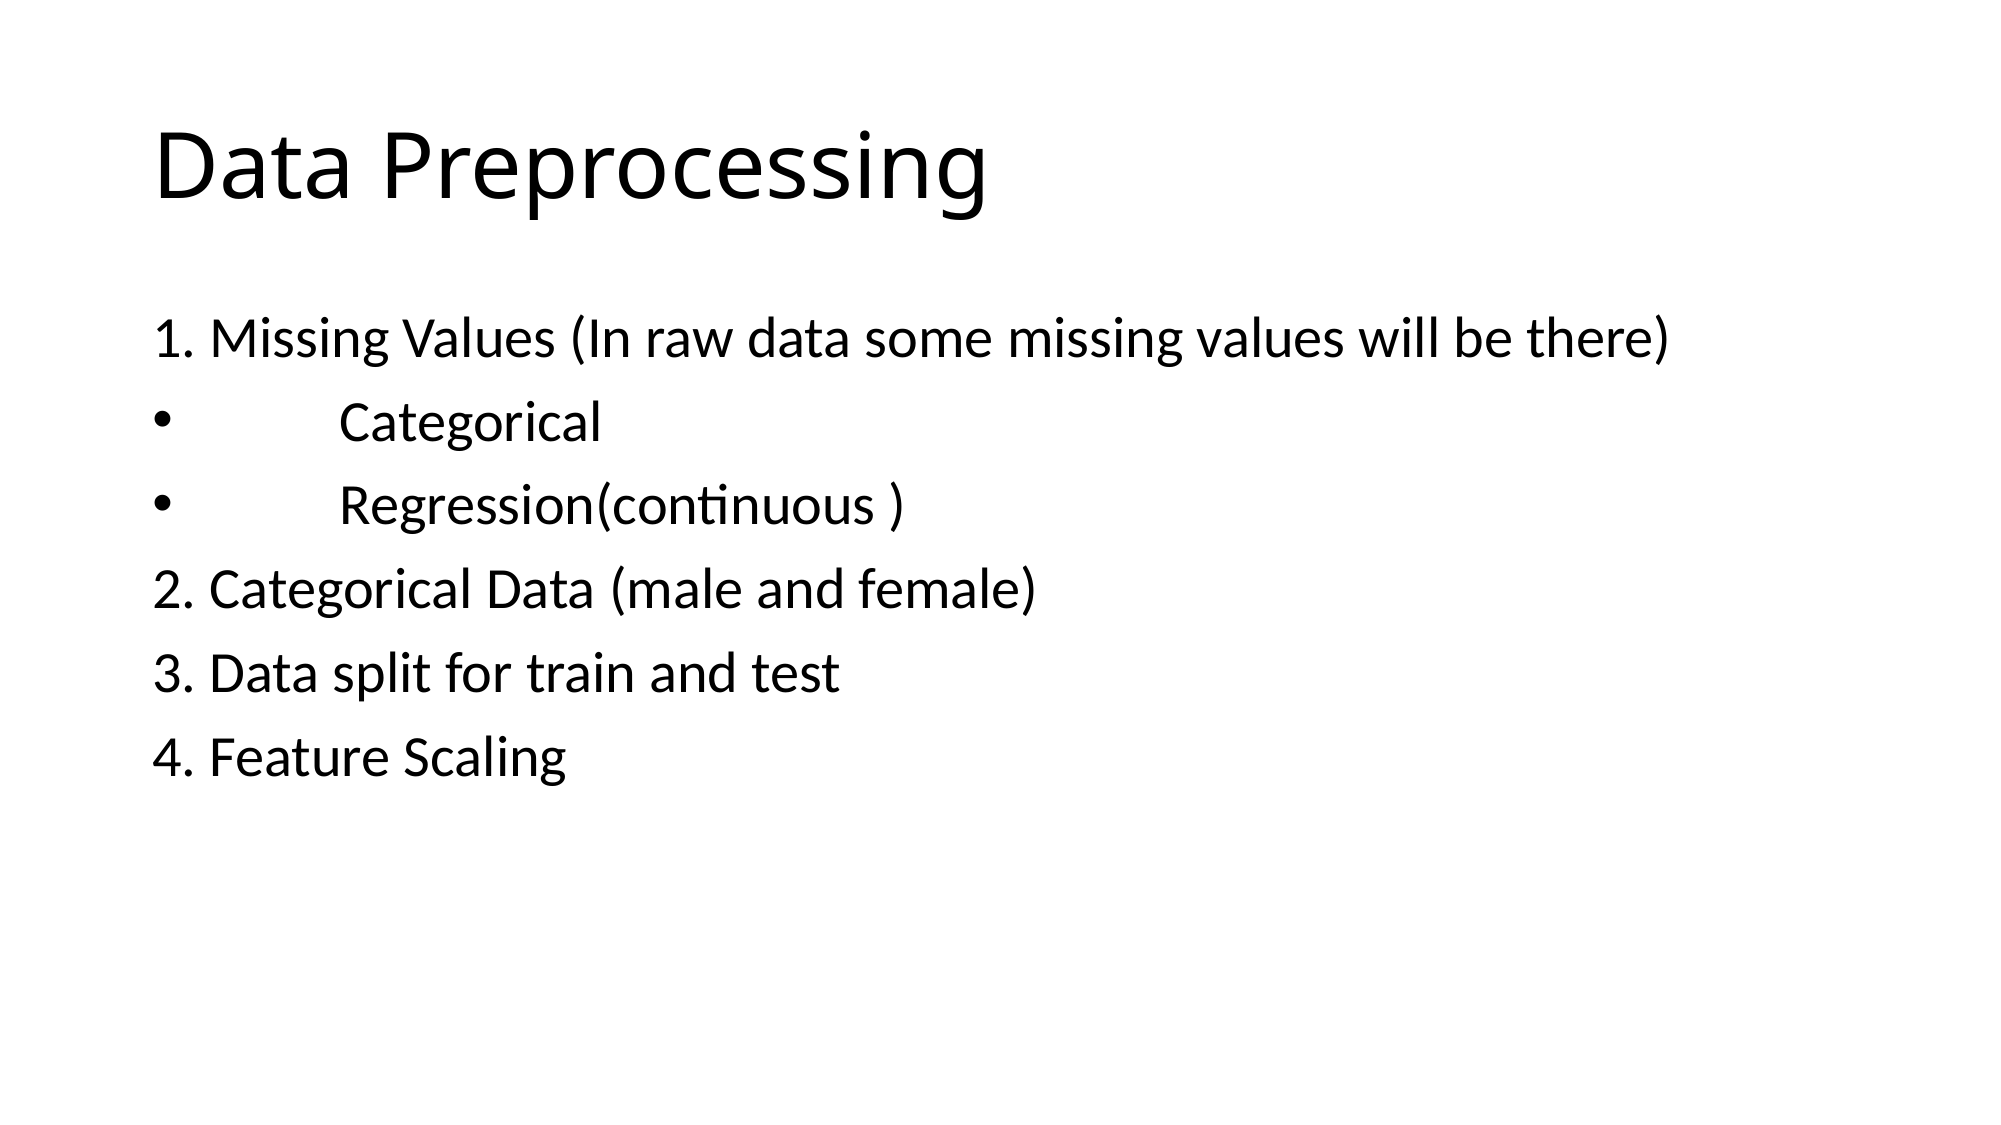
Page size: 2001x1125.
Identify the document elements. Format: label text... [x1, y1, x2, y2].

list 1. Missing Values (In raw data some missing values will be there) Categorical Regression(continuous ) 2. Categorical Data (male and female) 3. Data split for train and test 4. Feature Scaling [137, 299, 1863, 1014]
title Data Preprocessing [137, 59, 1863, 278]
